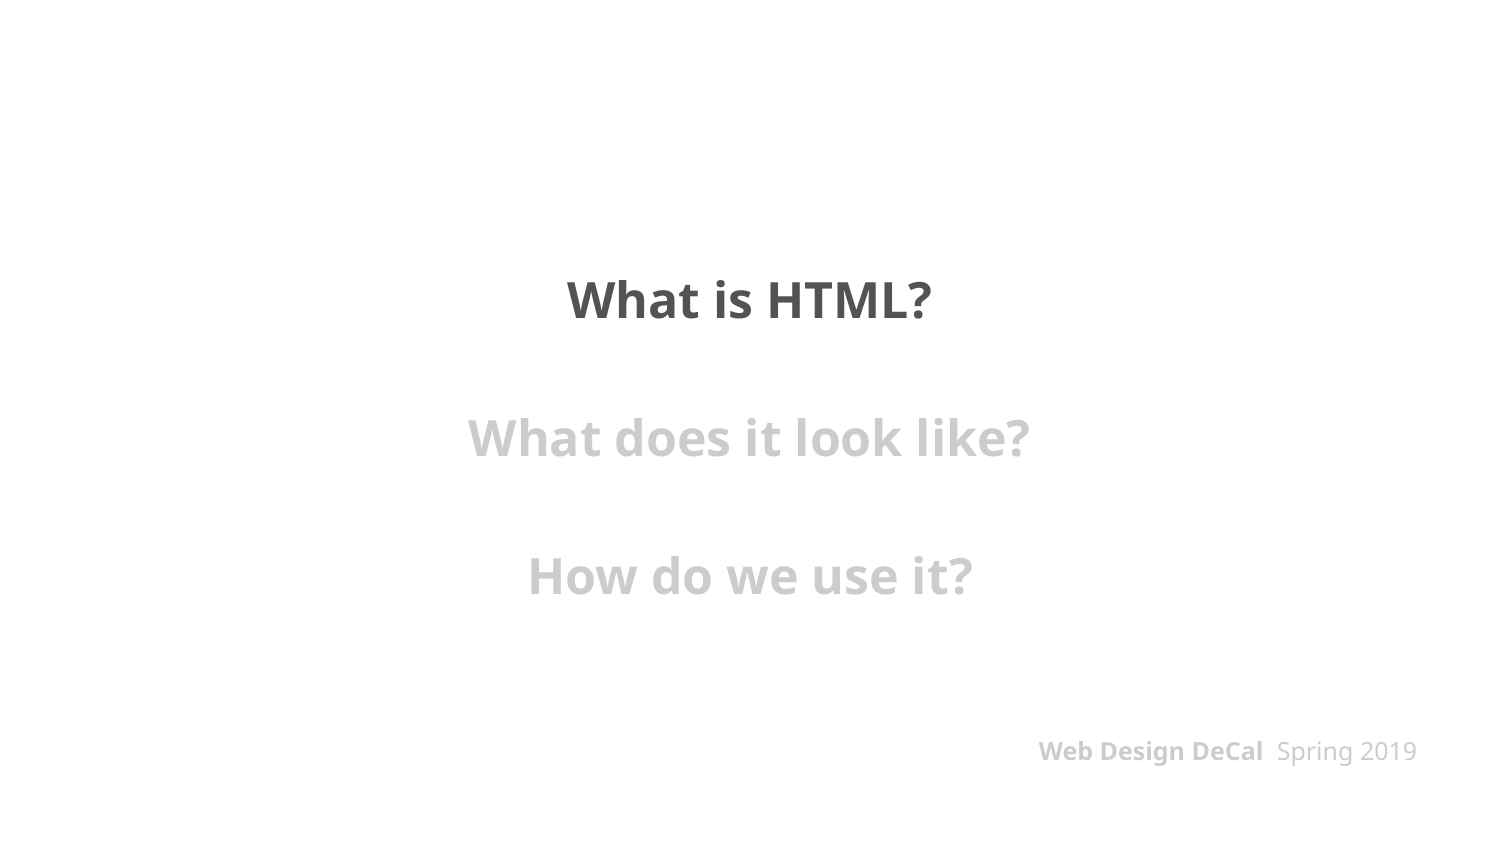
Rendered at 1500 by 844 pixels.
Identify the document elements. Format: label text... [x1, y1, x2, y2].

title What is HTML? What does it look like? How do we use it? [82, 169, 1418, 694]
